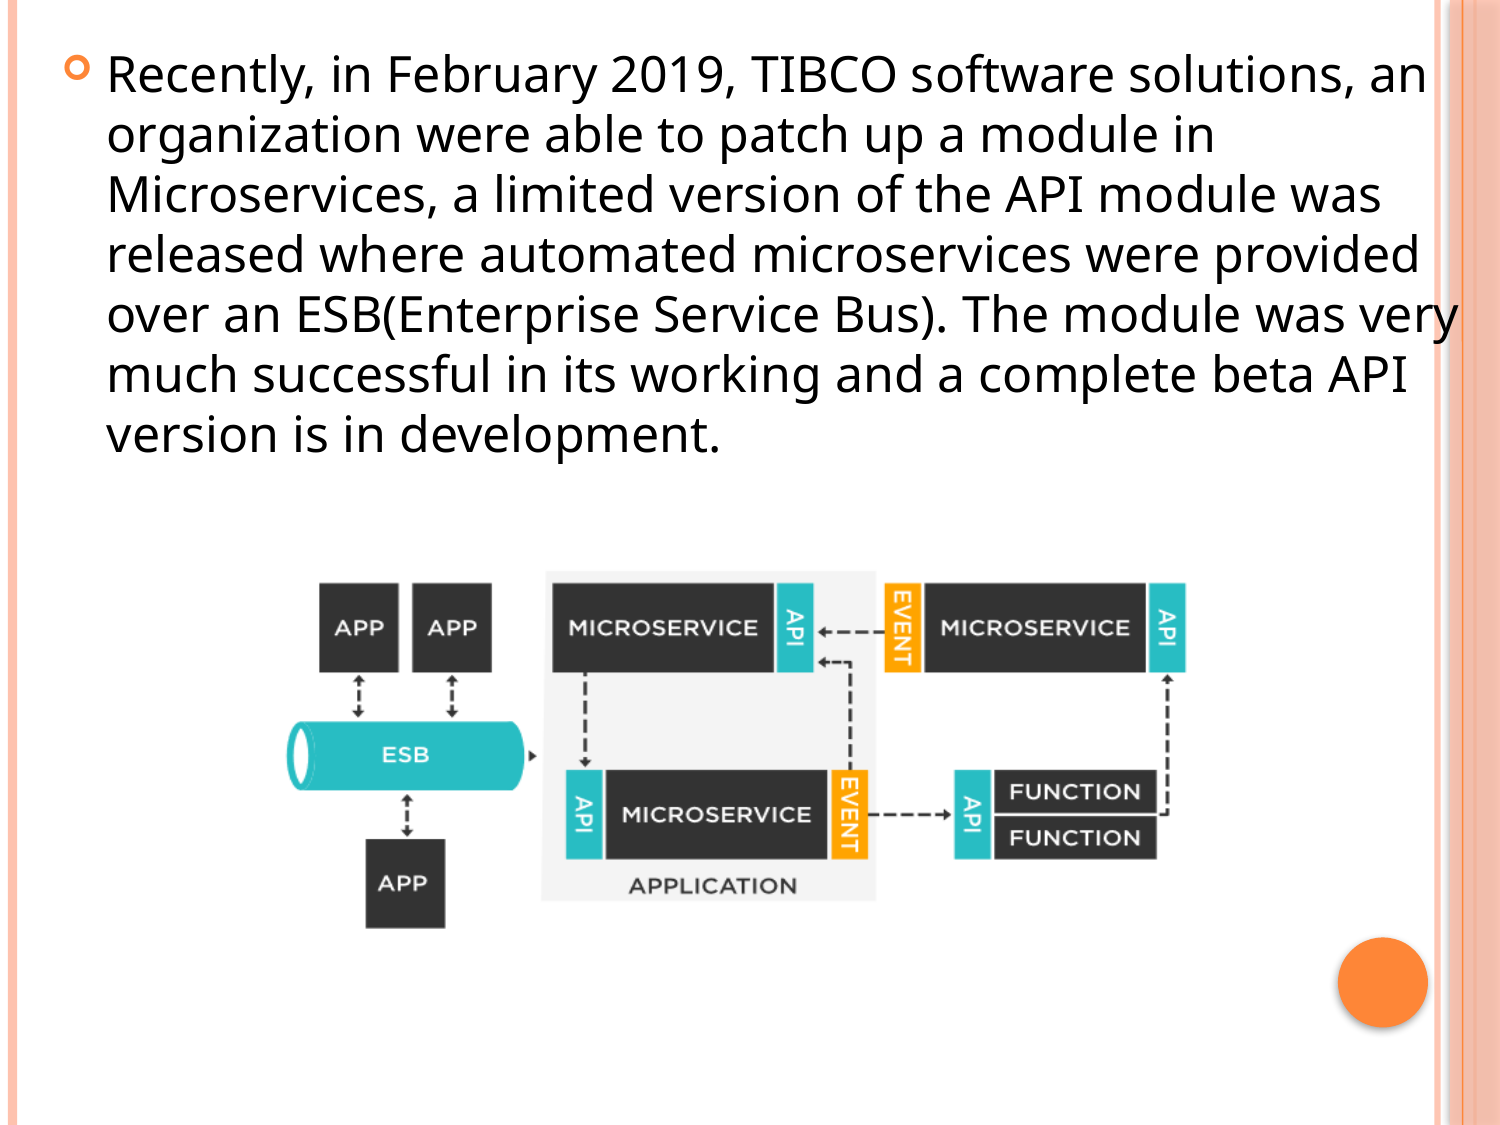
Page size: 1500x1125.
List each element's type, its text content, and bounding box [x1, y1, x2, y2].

picture [268, 538, 1220, 953]
list Recently, in February 2019, TIBCO software solutions, an organization were able to patch up a module in Microservices, a limited version of the API module was released where automated microservices were provided over an ESB(Enterprise Service Bus). The module was very much successful in its working and a complete beta API version is in development. [46, 35, 1477, 1062]
